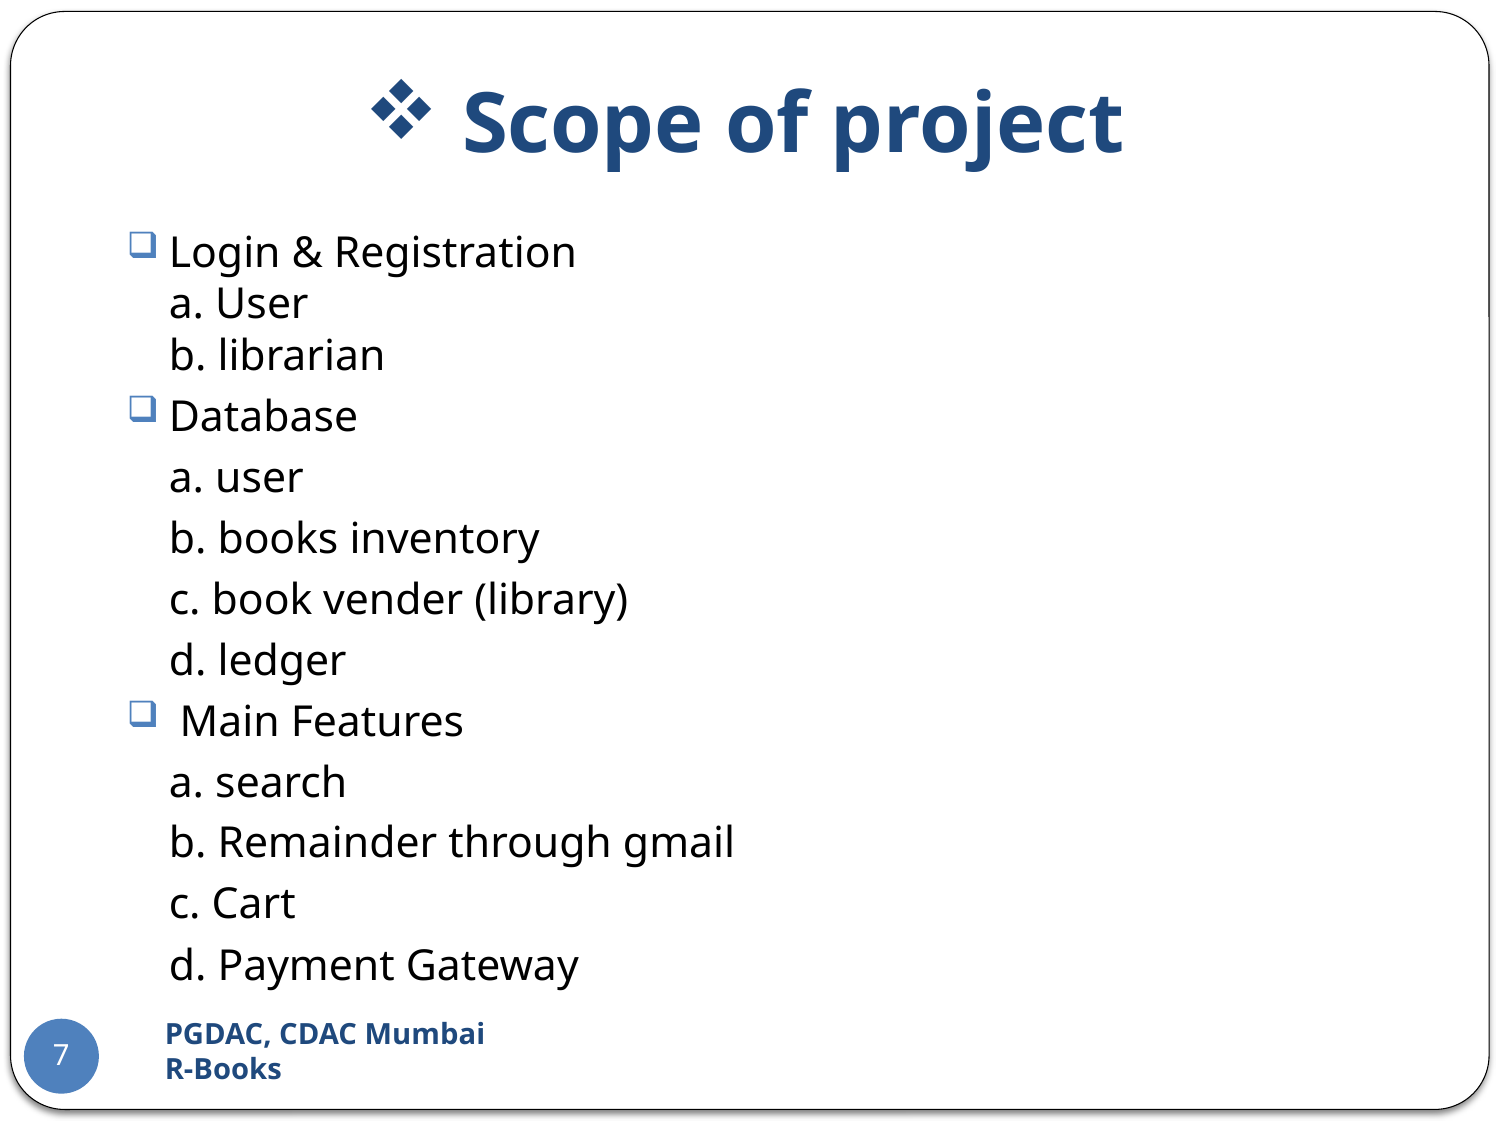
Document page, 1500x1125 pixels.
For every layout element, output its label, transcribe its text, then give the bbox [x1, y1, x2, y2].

title Scope of project [64, 45, 1425, 185]
slide_number 7 [23, 1018, 99, 1094]
list Login & Registration a. User b. librarian Database a. user b. books inventory c. book vender (library) d. ledger Main Features a. search b. Remainder through gmail c. Cart d. Payment Gateway [112, 156, 1471, 1125]
footer PGDAC, CDAC Mumbai R-Books [150, 1012, 800, 1088]
